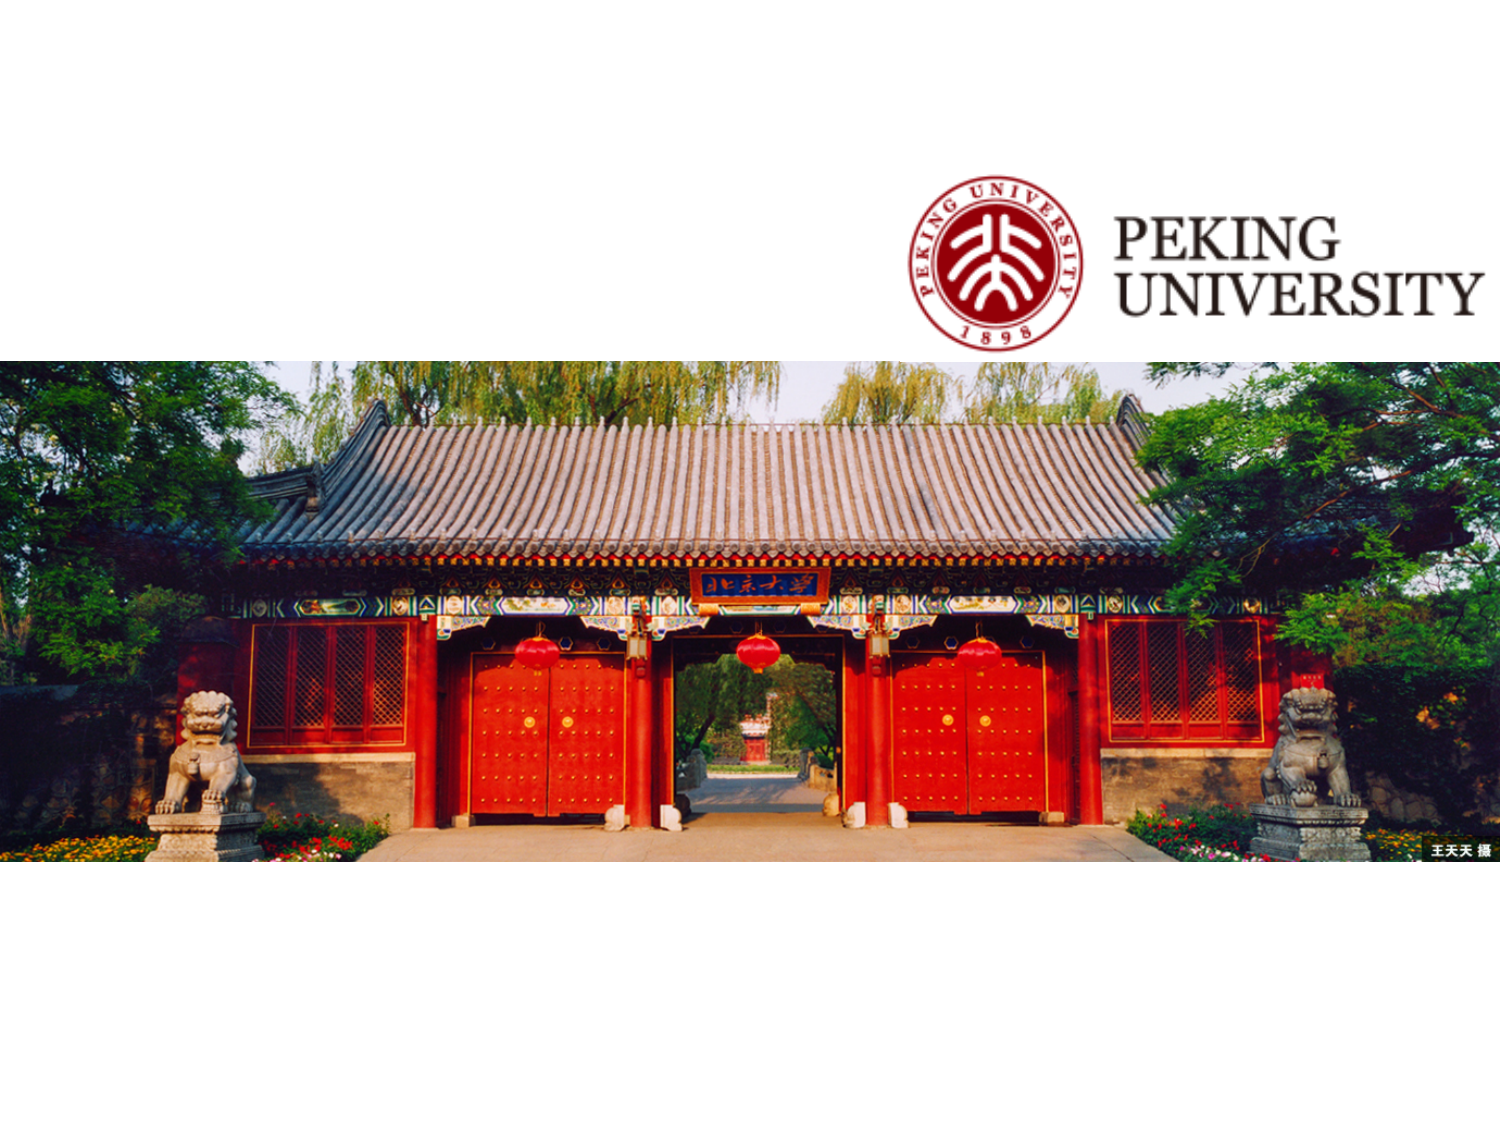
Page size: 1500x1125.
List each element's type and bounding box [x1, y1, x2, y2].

picture [0, 173, 1500, 862]
